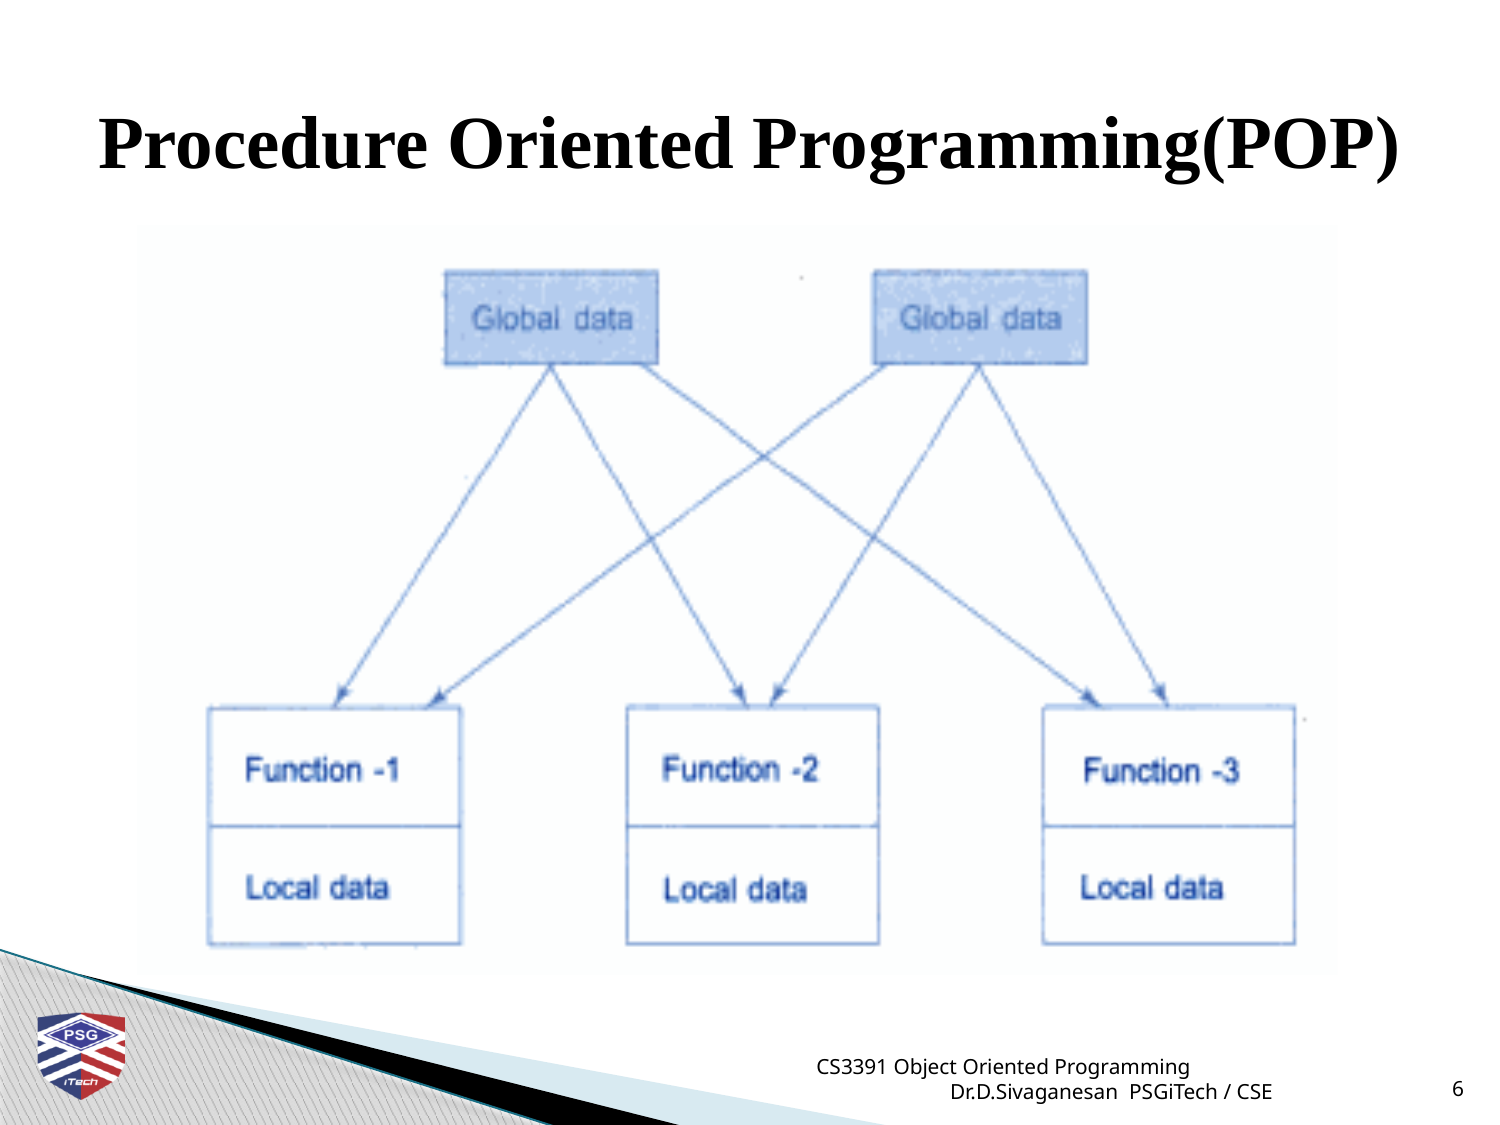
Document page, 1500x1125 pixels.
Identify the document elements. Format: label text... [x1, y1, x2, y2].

slide_number 6 [1418, 1051, 1479, 1112]
footer CS3391 Object Oriented Programming Dr.D.Sivaganesan PSGiTech / CSE [718, 1037, 1288, 1112]
picture [37, 1012, 125, 1100]
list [137, 224, 1338, 976]
title Procedure Oriented Programming(POP) [75, 45, 1425, 233]
